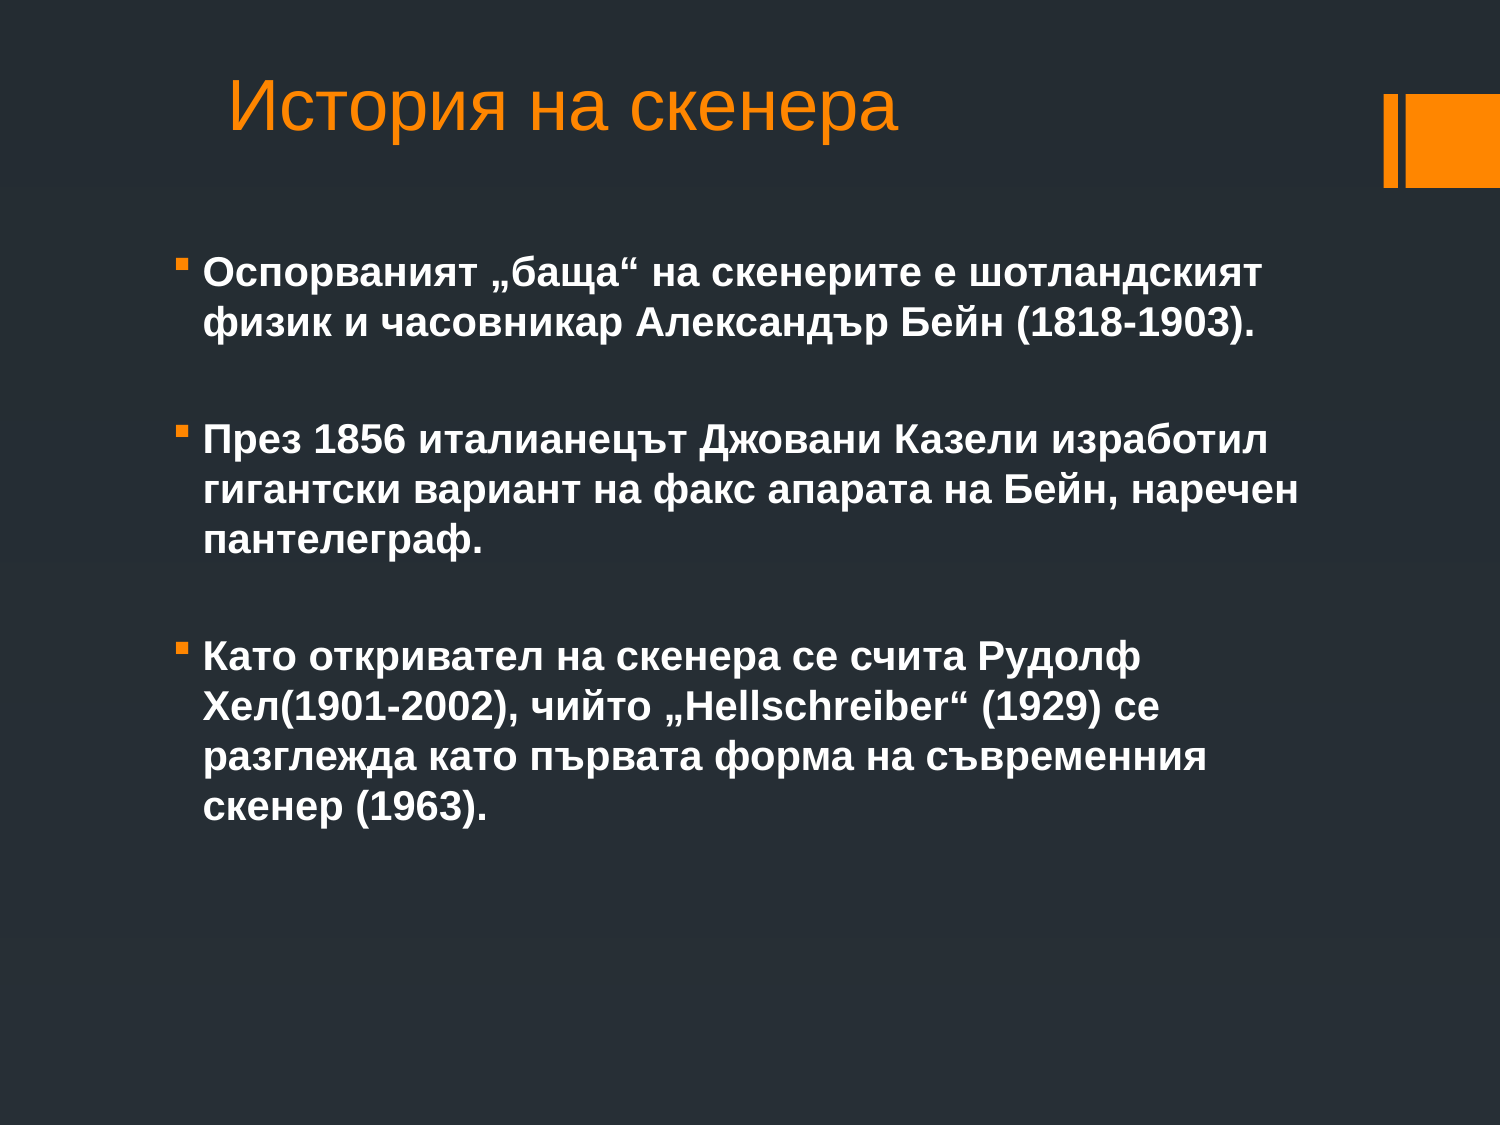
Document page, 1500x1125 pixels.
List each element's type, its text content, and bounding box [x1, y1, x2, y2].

list Оспорваният „баща“ на скенерите е шотландският физик и часовникар Александър Бейн (1818-1903). През 1856 италианецът Джовани Казели изработил гигантски вариант на факс апарата на Бейн, наречен пантелеграф. Като откривател на скенера се счита Рудолф Хел(1901-2002), чийто „Hellschreiber“ (1929) се разглежда като първата форма на съвременния скенер (1963). [150, 237, 1350, 1035]
title История на скенера [212, 50, 1413, 240]
